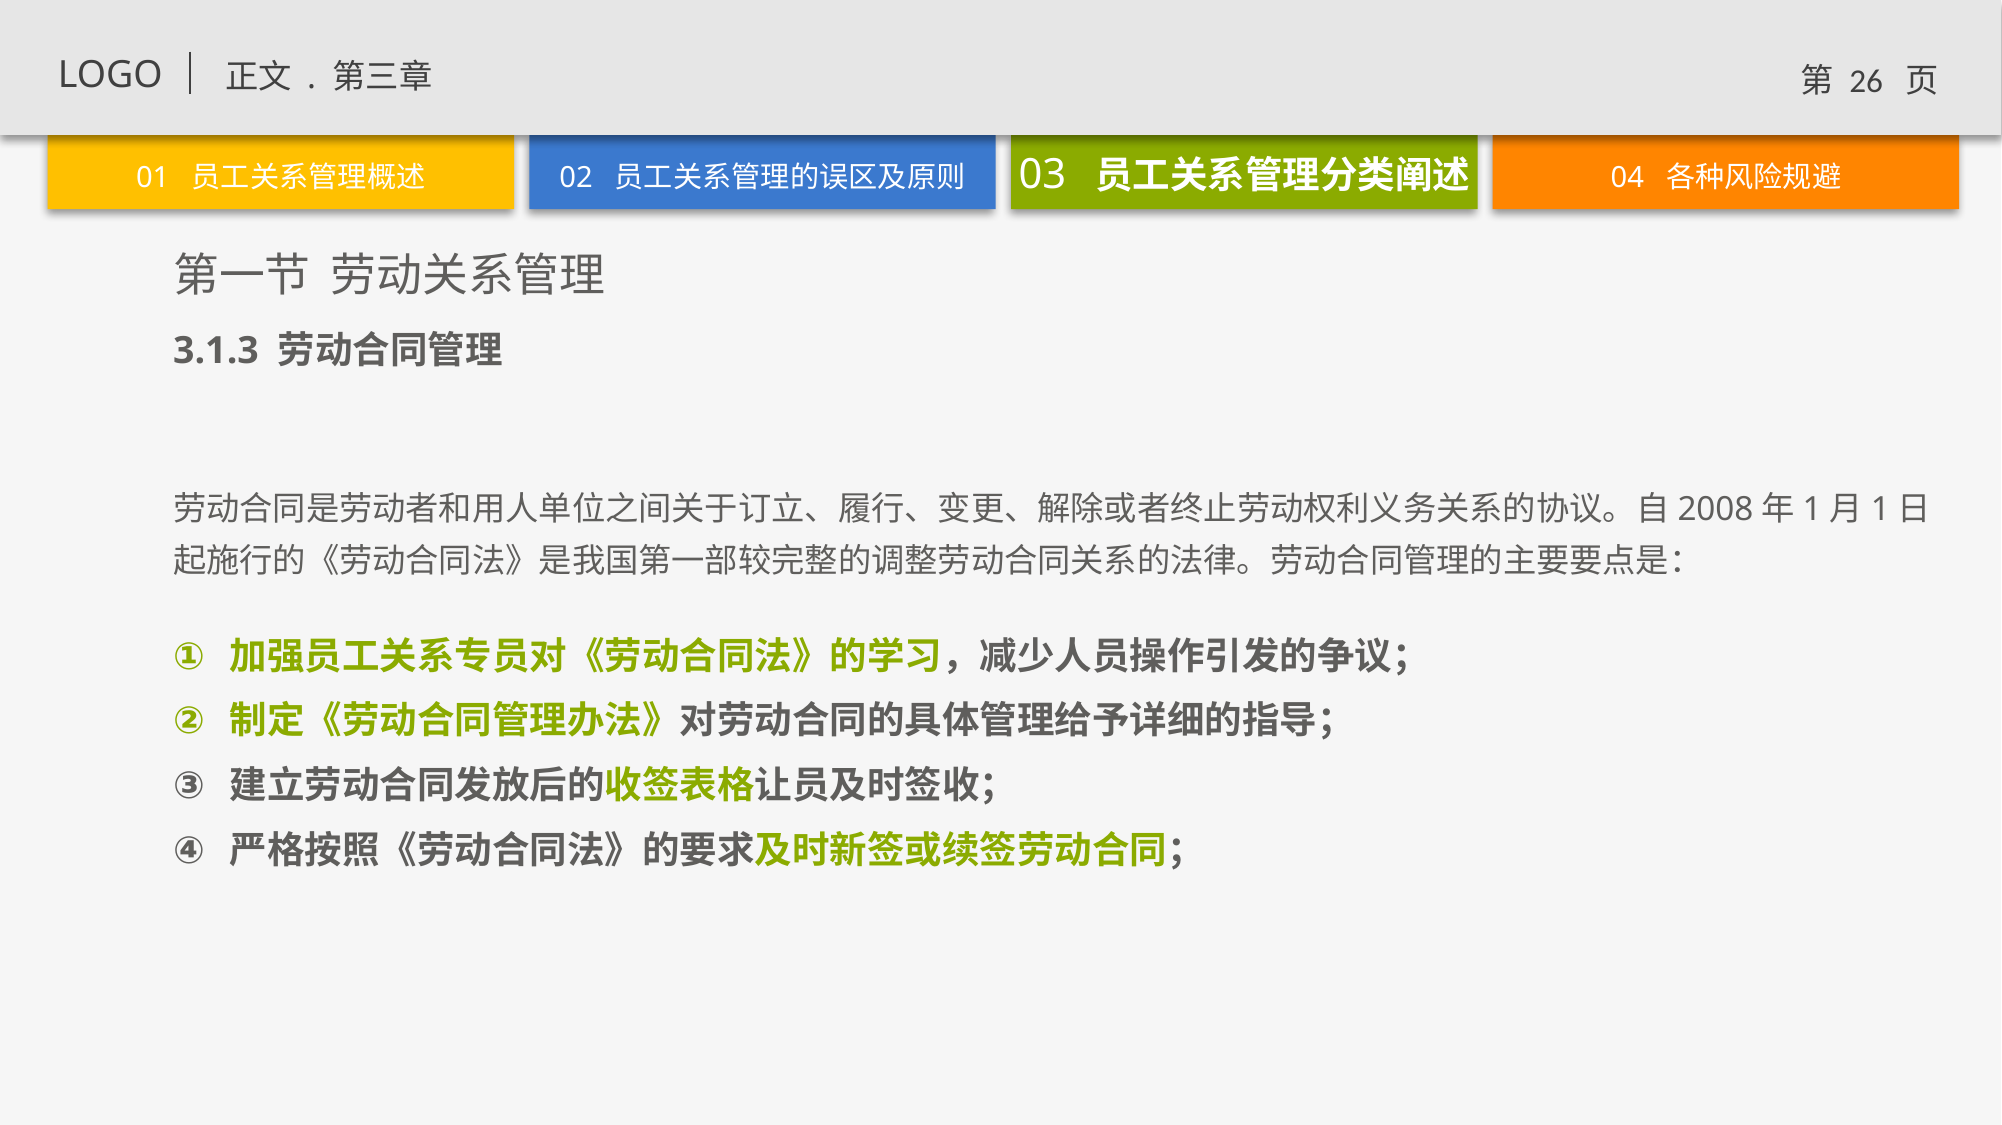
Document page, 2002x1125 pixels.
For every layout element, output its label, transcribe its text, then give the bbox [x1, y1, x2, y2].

text_box 劳动合同是劳动者和用人单位之间关于订立、履行、变更、解除或者终止劳动权利义务关系的协议。自2008年1月1日起施行的《劳动合同法》是我国第一部较完整的调整劳动合同关系的法律。劳动合同管理的主要要点是： [158, 467, 1961, 587]
text_box 3.1.3 劳动合同管理 [158, 304, 1025, 379]
text_box 加强员工关系专员对《劳动合同法》的学习，减少人员操作引发的争议； 制定《劳动合同管理办法》对劳动合同的具体管理给予详细的指导； 建立劳动合同发放后的收签表格让员及时签收； 严格按照《劳动合同法》的要求及时新签或续签劳动合同； [158, 610, 1946, 879]
